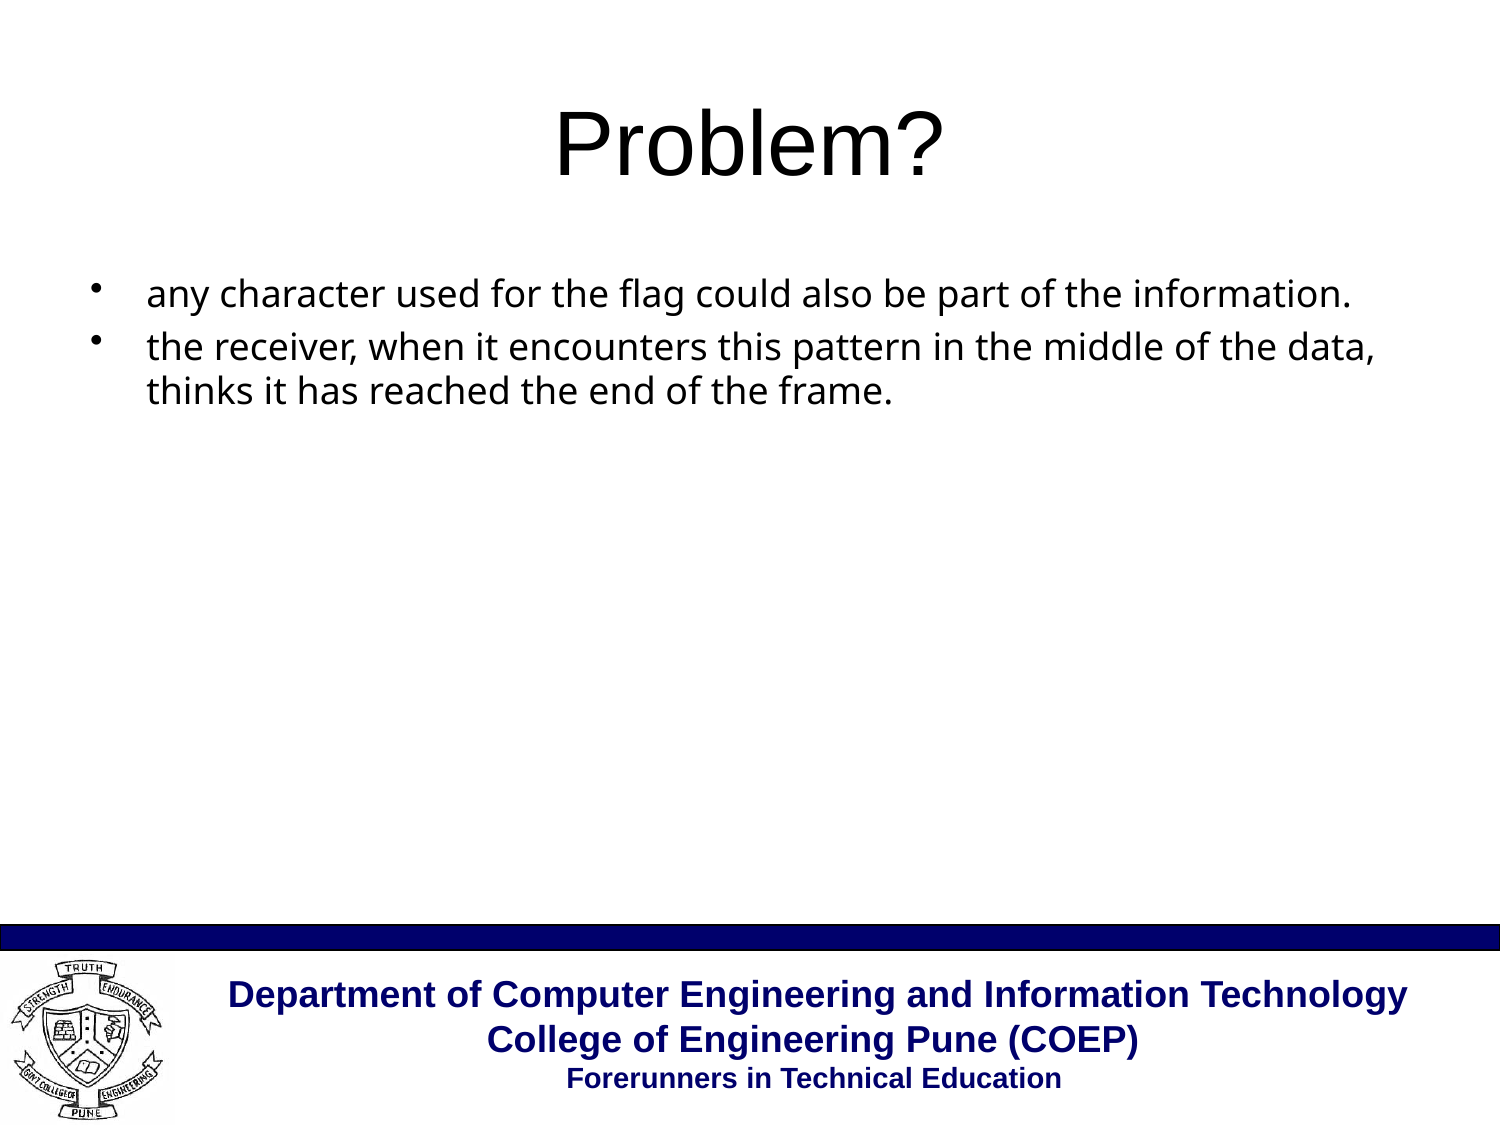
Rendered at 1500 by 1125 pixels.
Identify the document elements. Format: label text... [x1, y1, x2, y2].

list any character used for the flag could also be part of the information. the receiver, when it encounters this pattern in the middle of the data, thinks it has reached the end of the frame. [74, 262, 1426, 901]
title Problem? [74, 44, 1426, 233]
